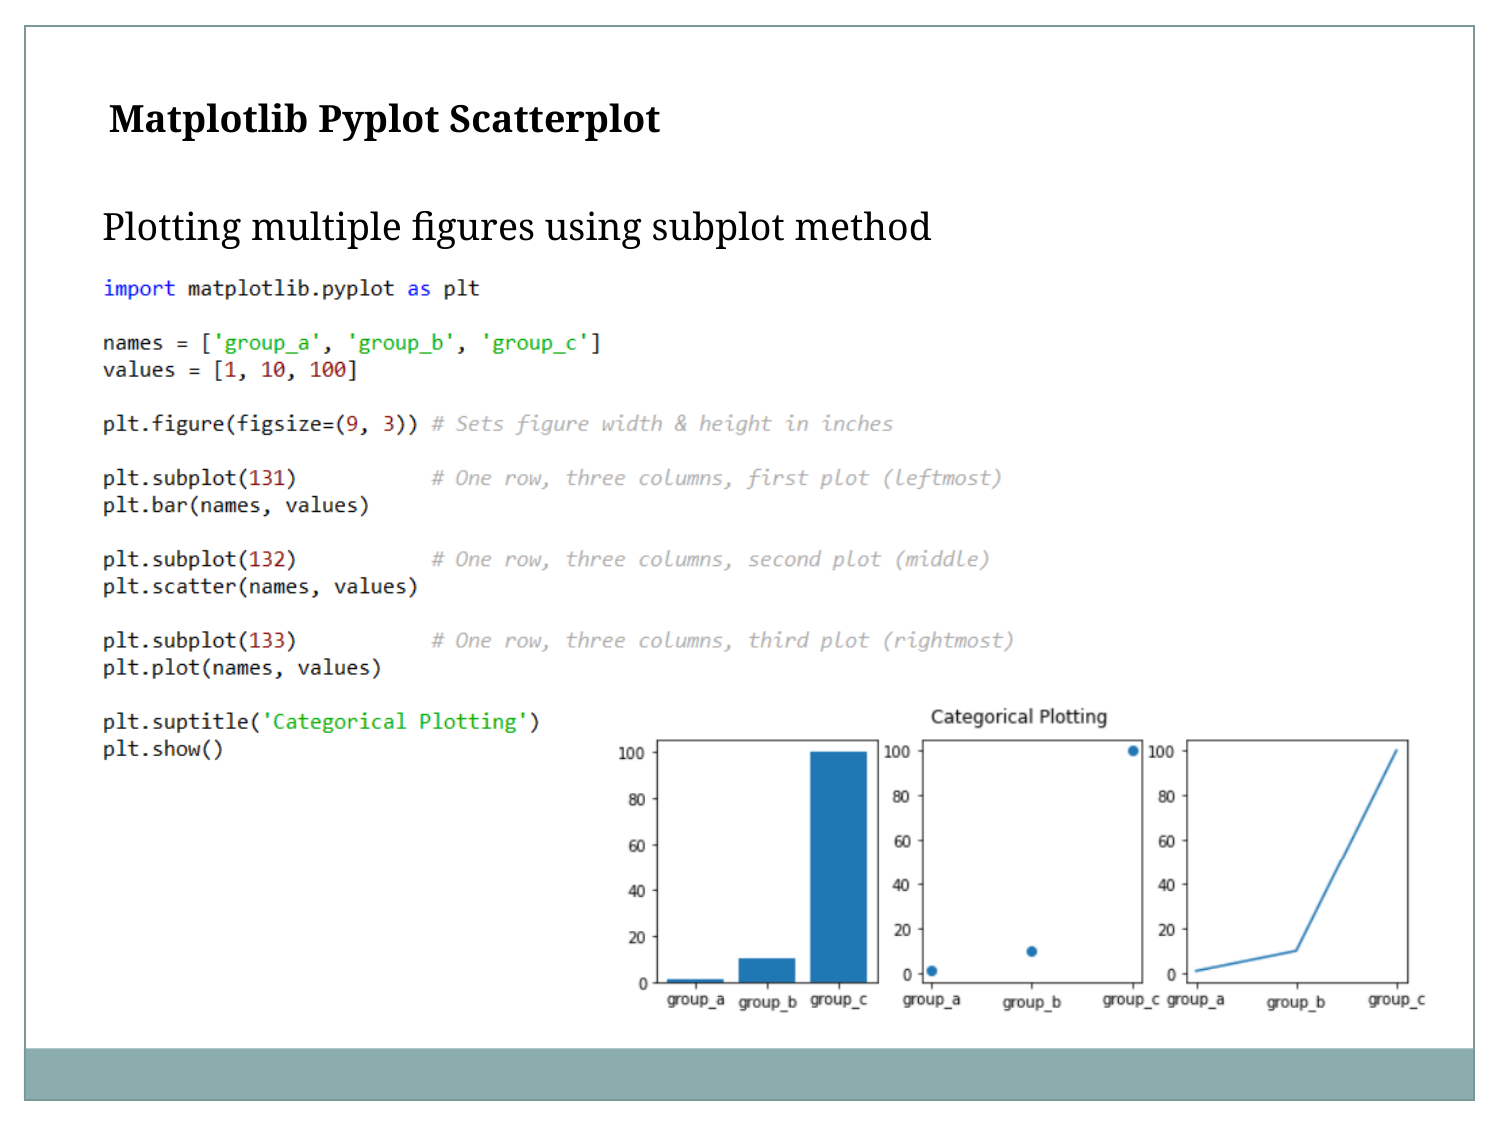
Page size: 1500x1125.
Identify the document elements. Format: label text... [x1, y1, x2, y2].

text_box Matplotlib Pyplot Scatterplot [94, 87, 677, 148]
text_box Plotting multiple figures using subplot method [87, 195, 1338, 256]
picture [99, 274, 1432, 1022]
